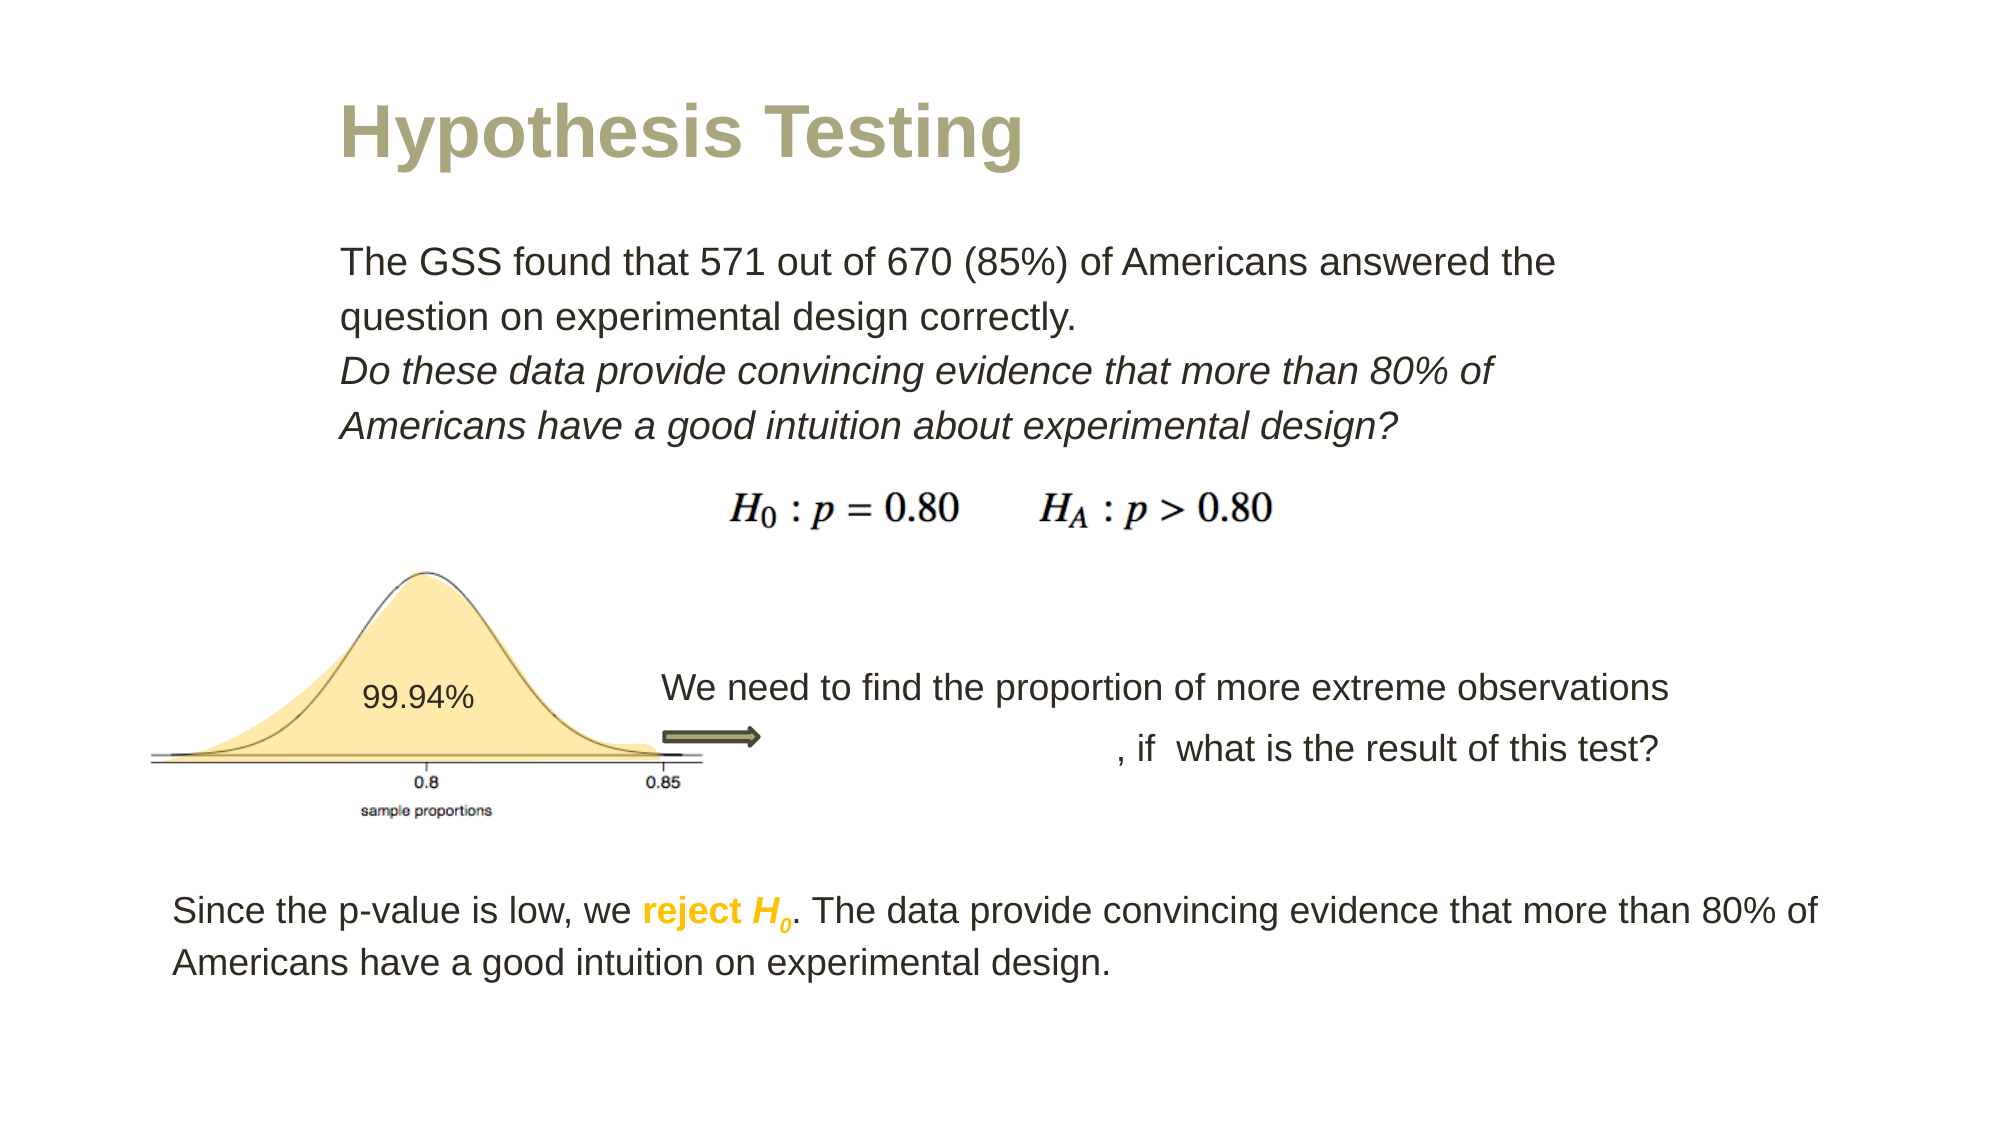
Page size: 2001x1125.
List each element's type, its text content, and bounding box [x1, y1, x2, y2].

text_box [716, 726, 761, 748]
text_box We need to find the proportion of more extreme observations [716, 655, 1685, 716]
title Hypothesis Testing [324, 0, 1675, 188]
text_box Since the p-value is low, we reject H0. The data provide convincing evidence that more than 80% of Americans have a good intuition on experimental design. [157, 879, 1946, 1035]
picture [141, 460, 1311, 820]
list The GSS found that 571 out of 670 (85%) of Americans answered the question on experimental design correctly. Do these data provide convincing evidence that more than 80% of Americans have a good intuition about experimental design? [325, 214, 1609, 435]
